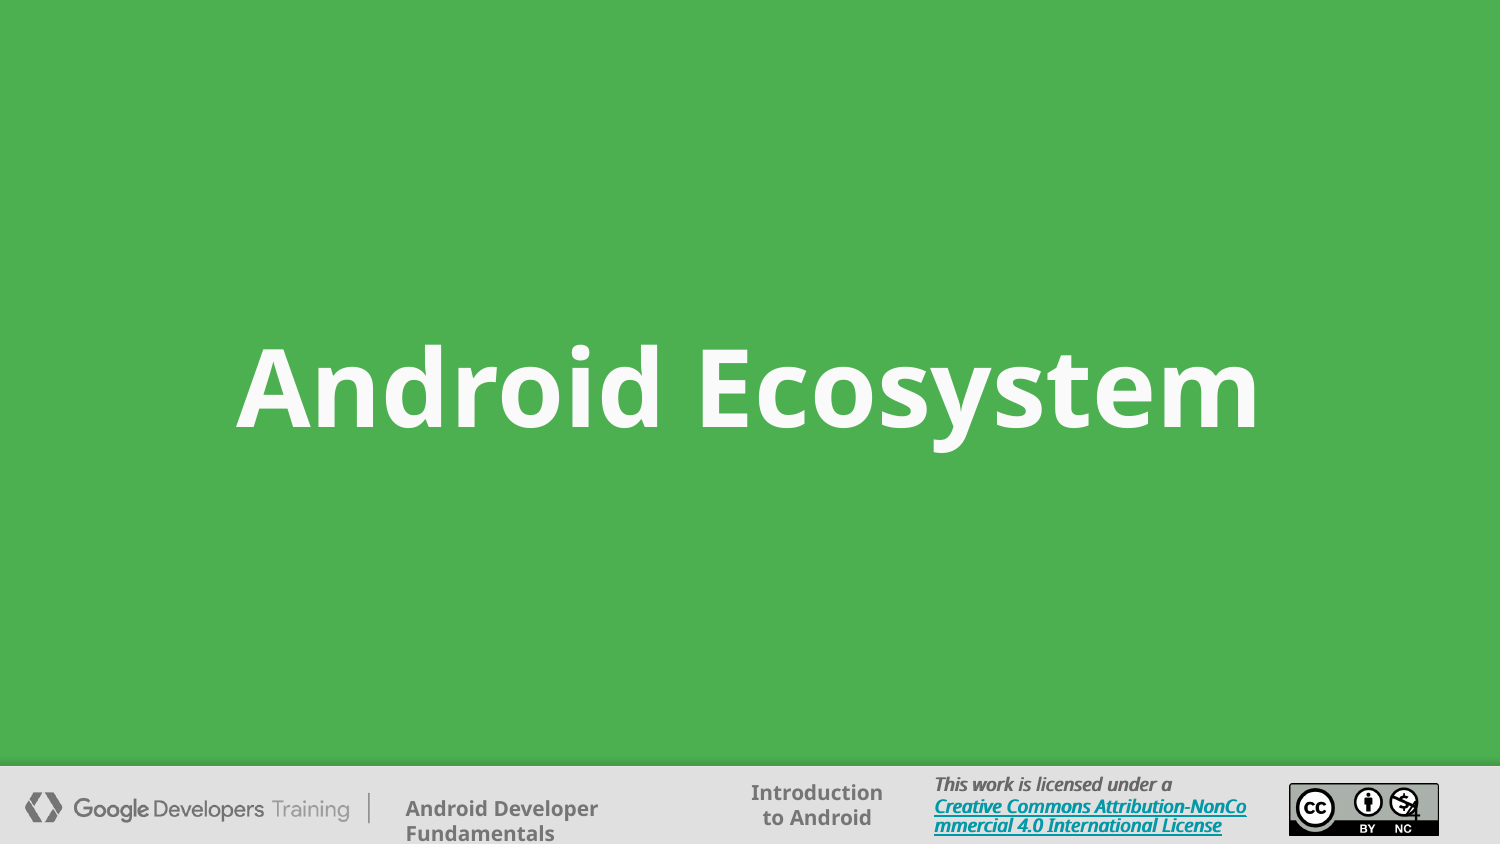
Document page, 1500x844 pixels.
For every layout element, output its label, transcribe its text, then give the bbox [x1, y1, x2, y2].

picture [0, 0, 1500, 844]
slide_number ‹#› [1389, 777, 1480, 842]
text_box This work is licensed under a Creative Commons Attribution-NonCommercial 4.0 International License [919, 757, 1274, 843]
title Android Ecosystem [51, 127, 1449, 465]
